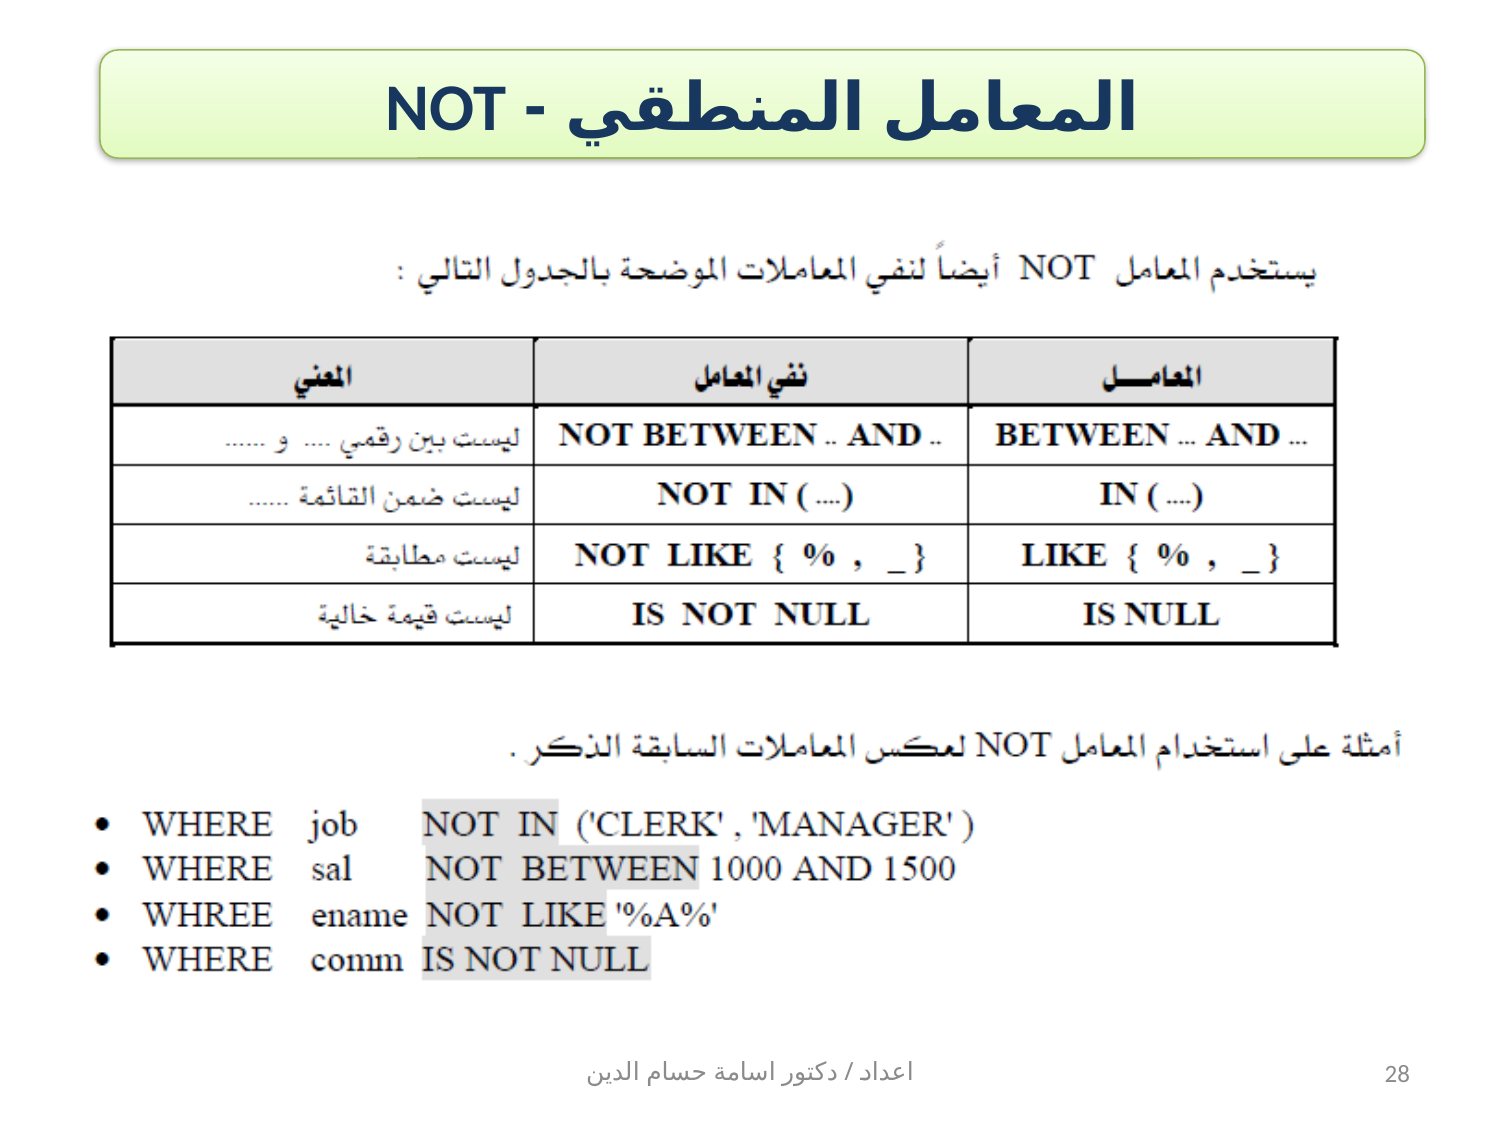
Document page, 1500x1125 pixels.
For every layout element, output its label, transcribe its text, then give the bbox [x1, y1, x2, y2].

text_box المعامل المنطقي - NOT [99, 49, 1426, 159]
footer اعداد / دكتور اسامة حسام الدين [512, 1042, 988, 1103]
picture [62, 237, 1413, 988]
slide_number 28 [1074, 1042, 1425, 1103]
